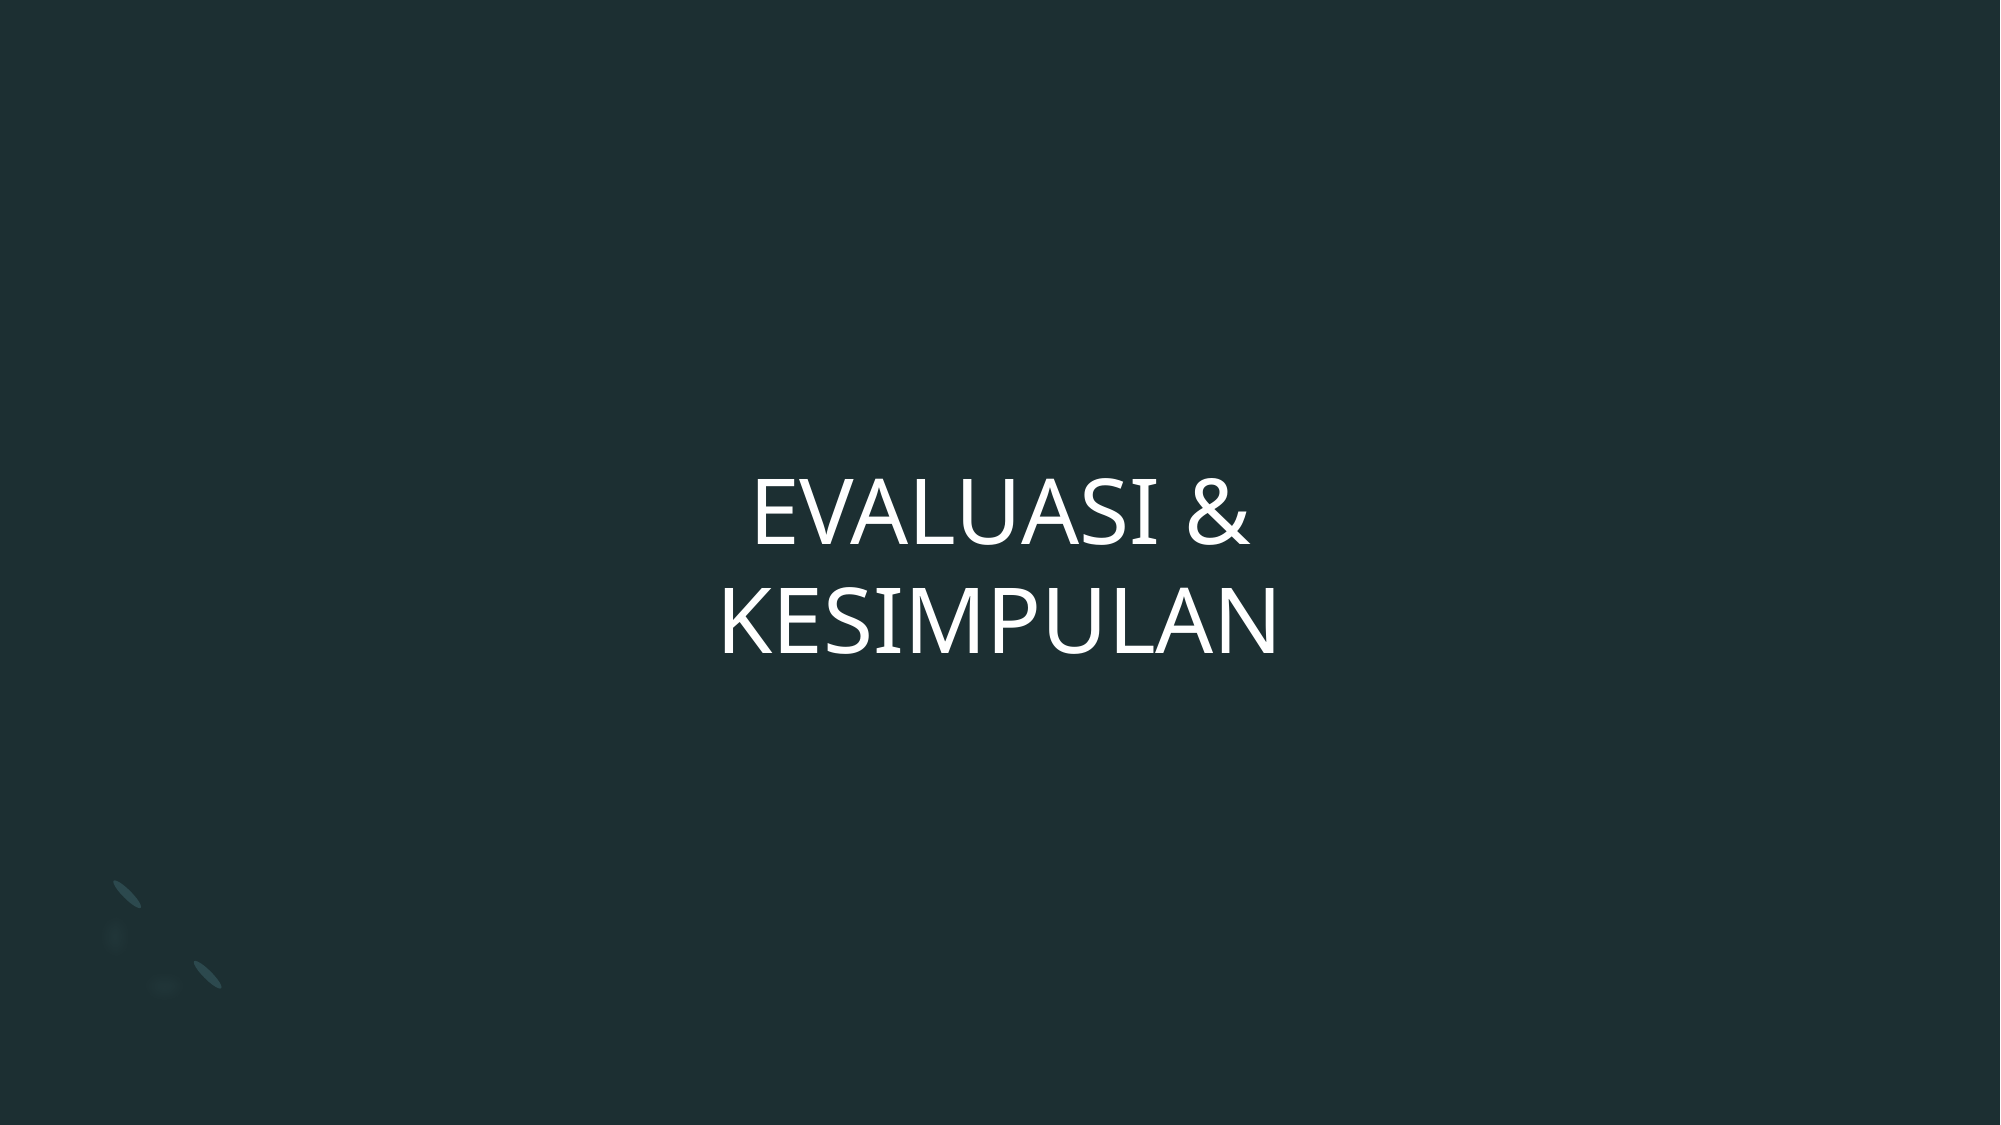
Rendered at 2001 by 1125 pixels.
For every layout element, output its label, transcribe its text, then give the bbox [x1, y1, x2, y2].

title EVALUASI & KESIMPULAN [456, 453, 1544, 672]
